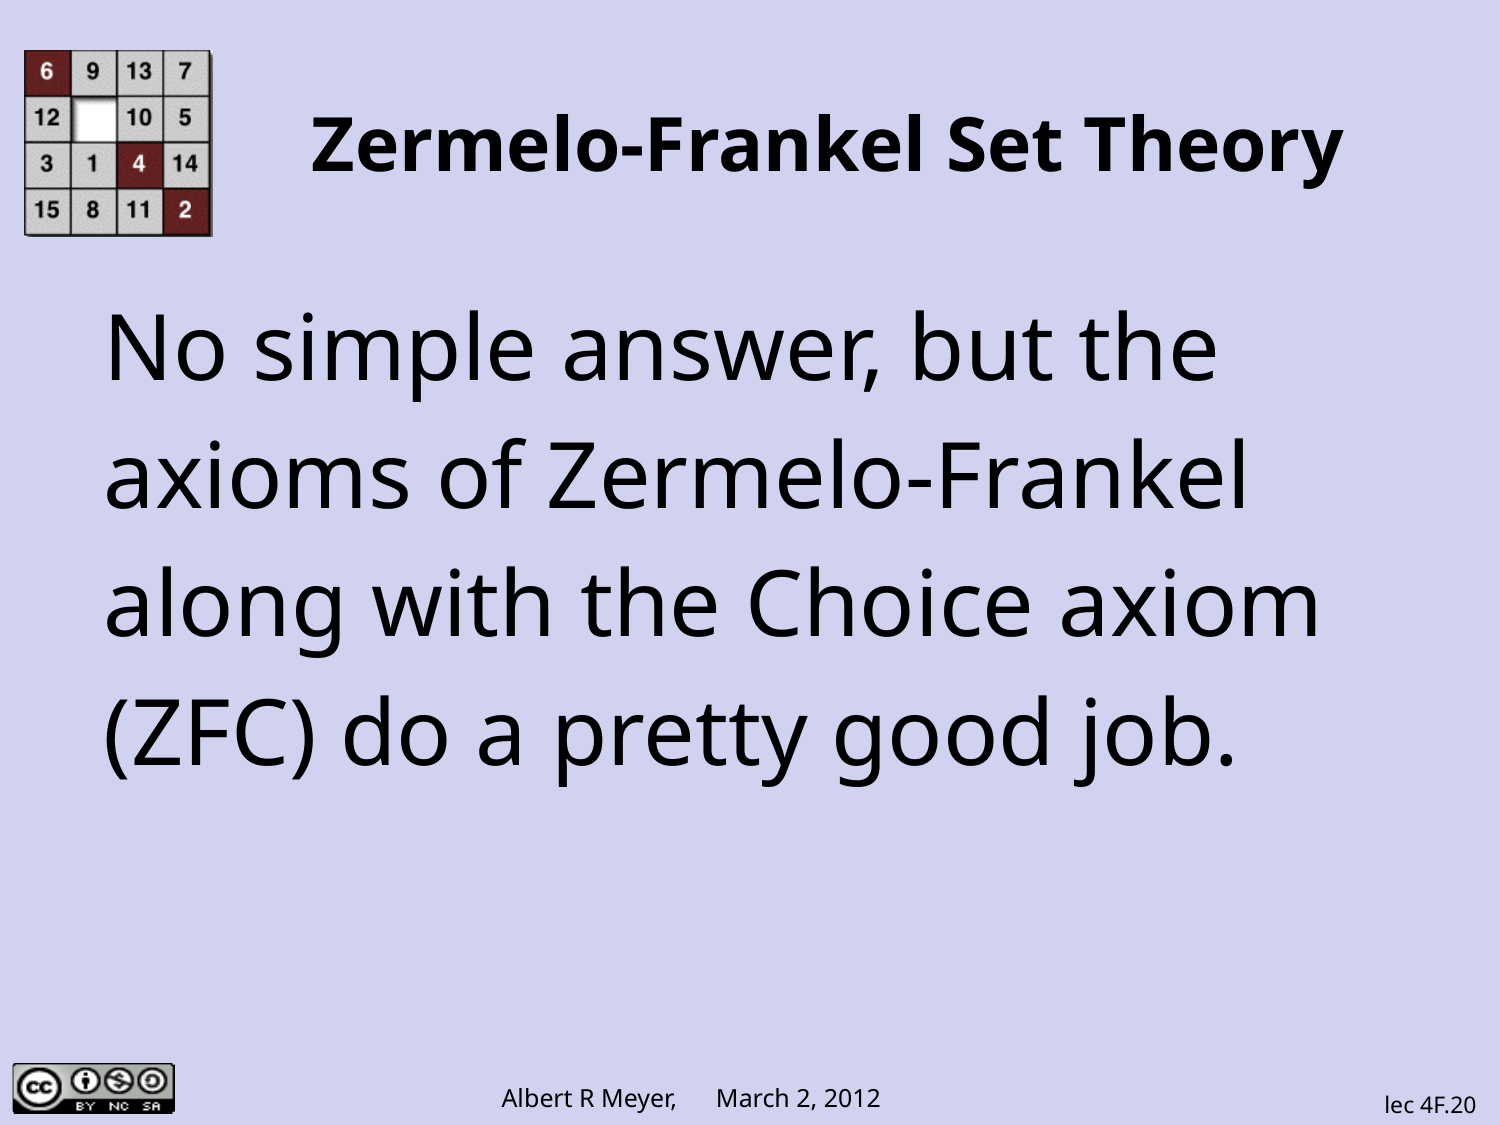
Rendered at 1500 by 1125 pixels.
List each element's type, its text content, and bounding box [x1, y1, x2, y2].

title Zermelo-Frankel Set Theory [270, 59, 1386, 225]
picture [24, 50, 213, 237]
picture [12, 1063, 175, 1114]
list No simple answer, but the axioms of Zermelo-Frankel along with the Choice axiom (ZFC) do a pretty good job. [88, 280, 1406, 838]
